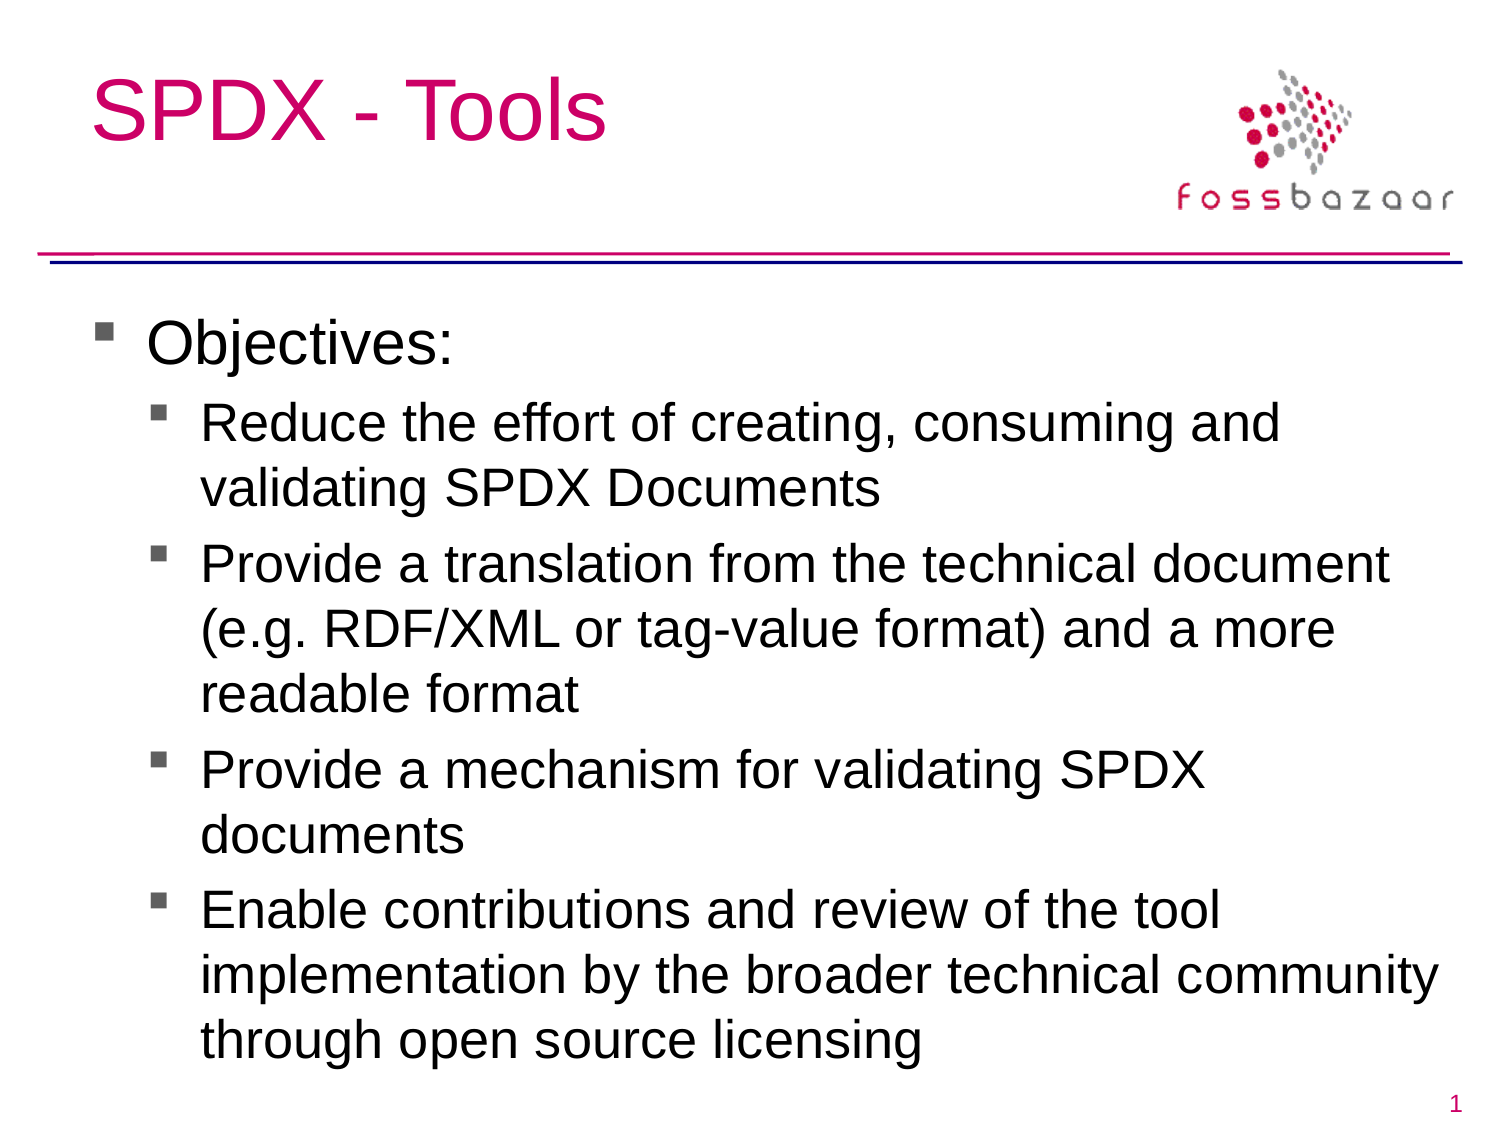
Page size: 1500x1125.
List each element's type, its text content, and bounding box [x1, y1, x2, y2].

list Objectives: Reduce the effort of creating, consuming and validating SPDX Documents Provide a translation from the technical document (e.g. RDF/XML or tag-value format) and a more readable format Provide a mechanism for validating SPDX documents Enable contributions and review of the tool implementation by the broader technical community through open source licensing [74, 294, 1463, 1088]
title SPDX - Tools [74, 45, 1163, 167]
picture [1175, 68, 1457, 210]
